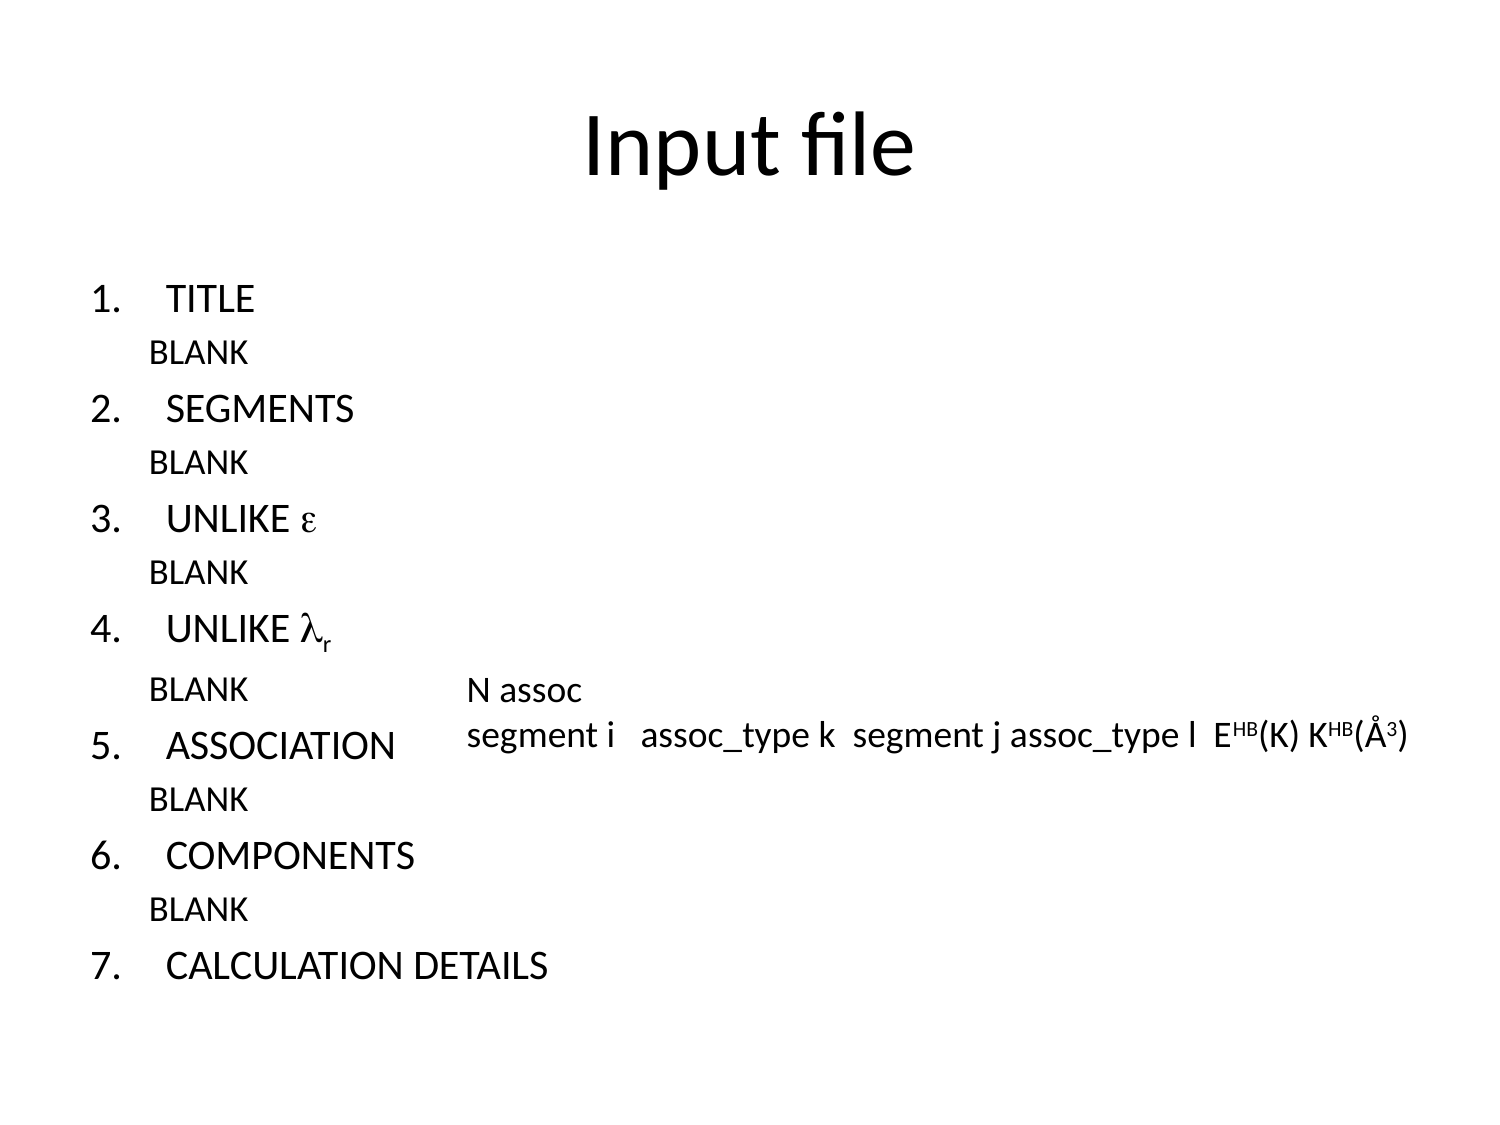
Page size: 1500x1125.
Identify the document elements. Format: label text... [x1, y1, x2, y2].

list TITLE BLANK SEGMENTS BLANK UNLIKE e BLANK UNLIKE lr BLANK ASSOCIATION BLANK COMPONENTS BLANK CALCULATION DETAILS [75, 262, 1425, 1005]
text_box N assoc segment i assoc_type k segment j assoc_type l EHB(K) KHB(Å3) [451, 657, 1468, 763]
title Input file [75, 45, 1425, 233]
